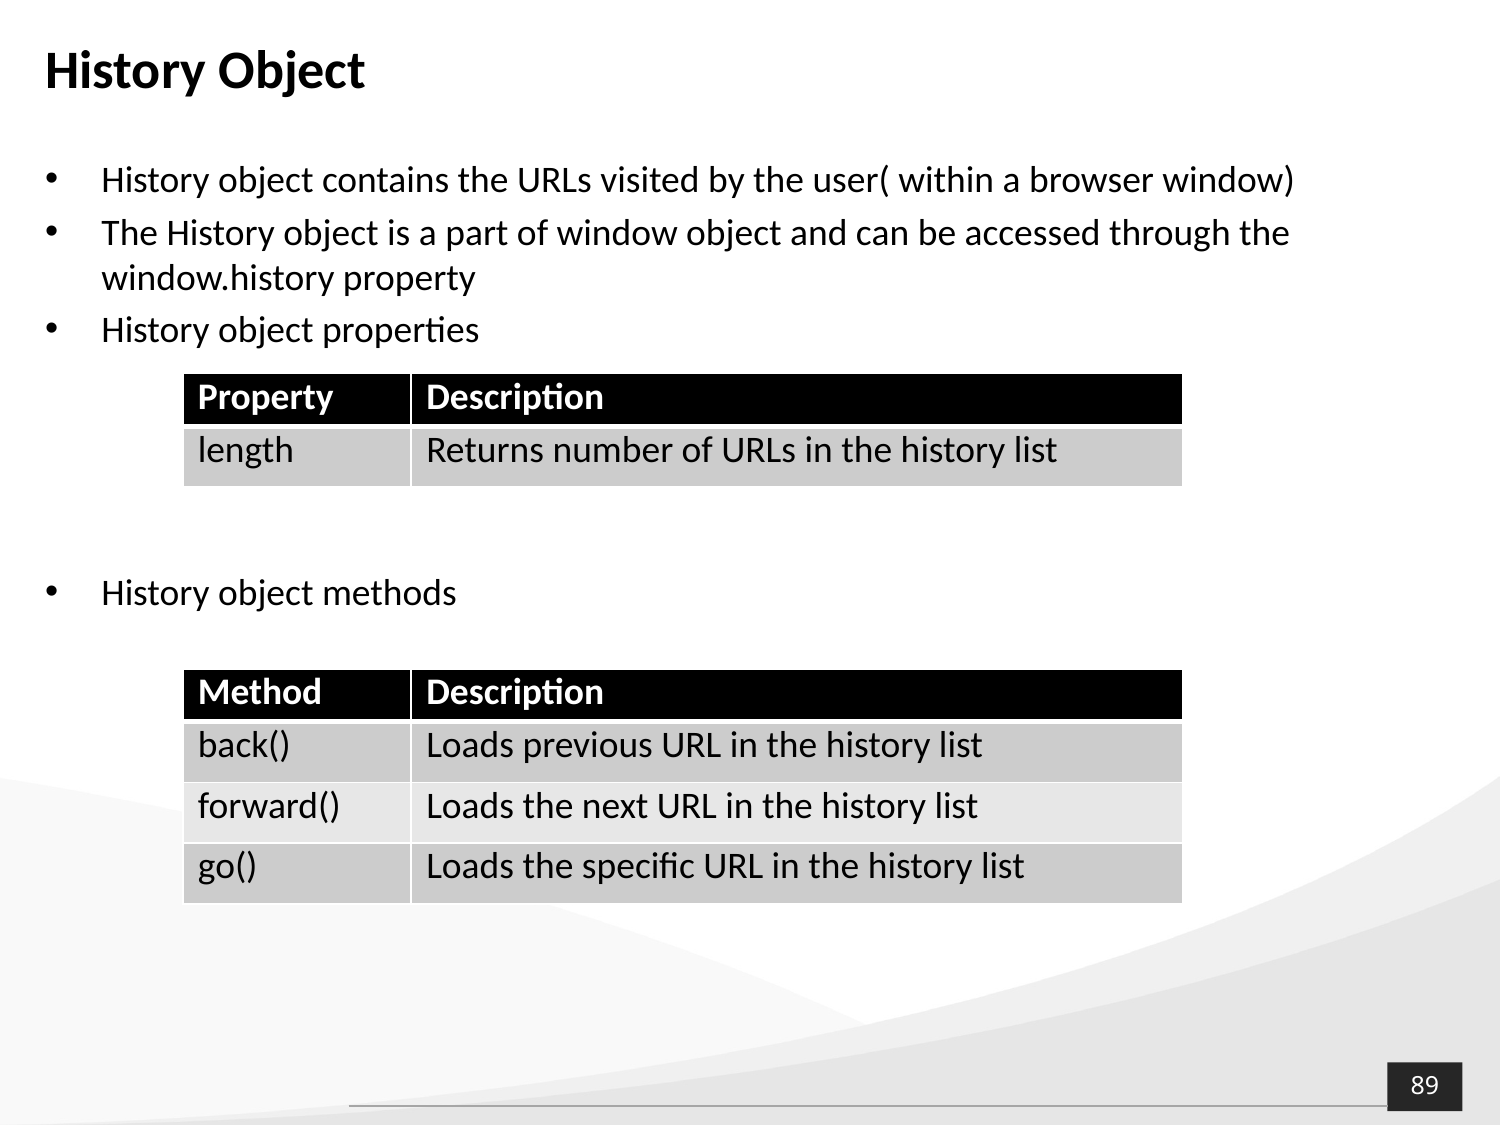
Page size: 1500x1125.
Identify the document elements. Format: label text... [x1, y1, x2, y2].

table_cell forward() [184, 783, 410, 842]
table_cell back() [184, 724, 410, 782]
table_cell Returns number of URLs in the history list [412, 429, 1182, 486]
picture [0, 0, 1500, 1125]
table_cell Loads the specific URL in the history list [412, 844, 1182, 903]
list History object contains the URLs visited by the user( within a browser window) The History object is a part of window object and can be accessed through the window.history property History object properties History object methods [29, 147, 1478, 1012]
table_cell Loads previous URL in the history list [412, 724, 1182, 782]
table_header Description [412, 670, 1182, 719]
table_header Method [184, 670, 410, 719]
table_cell length [184, 429, 410, 486]
table_cell Loads the next URL in the history list [412, 783, 1182, 842]
table_cell go() [184, 844, 410, 903]
table_header Description [412, 374, 1182, 424]
title History Object [29, 21, 1478, 114]
table_header Property [184, 374, 410, 424]
